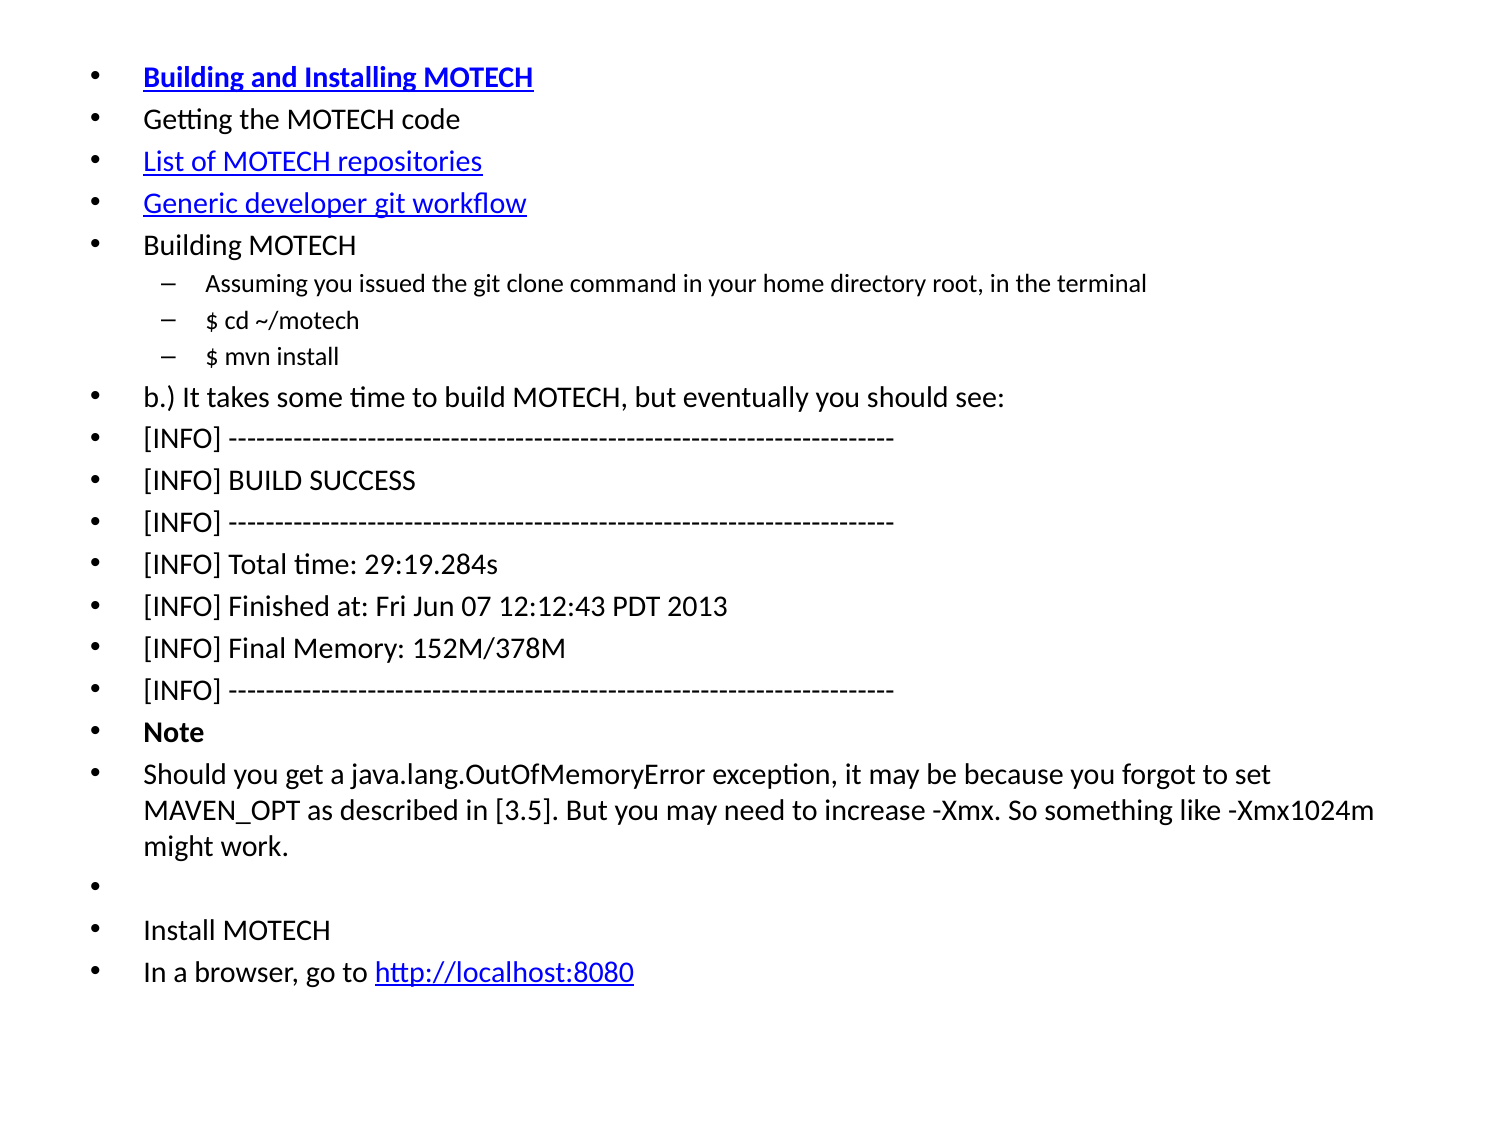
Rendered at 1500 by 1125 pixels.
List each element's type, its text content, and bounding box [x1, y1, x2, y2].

list Building and Installing MOTECH Getting the MOTECH code List of MOTECH repositories Generic developer git workflow Building MOTECH Assuming you issued the git clone command in your home directory root, in the terminal $ cd ~/motech $ mvn install b.) It takes some time to build MOTECH, but eventually you should see: [INFO] ------------------------------------------------------------------------ [INFO] BUILD SUCCESS [INFO] ------------------------------------------------------------------------ [INFO] Total time: 29:19.284s [INFO] Finished at: Fri Jun 07 12:12:43 PDT 2013 [INFO] Final Memory: 152M/378M [INFO] ------------------------------------------------------------------------ Note Should you get a java.lang.OutOfMemoryError exception, it may be because you forgot to set MAVEN_OPT as described in [3.5]. But you may need to increase -Xmx. So something like -Xmx1024m might work. Install MOTECH In a browser, go to http://localhost:8080 [75, 50, 1425, 1005]
